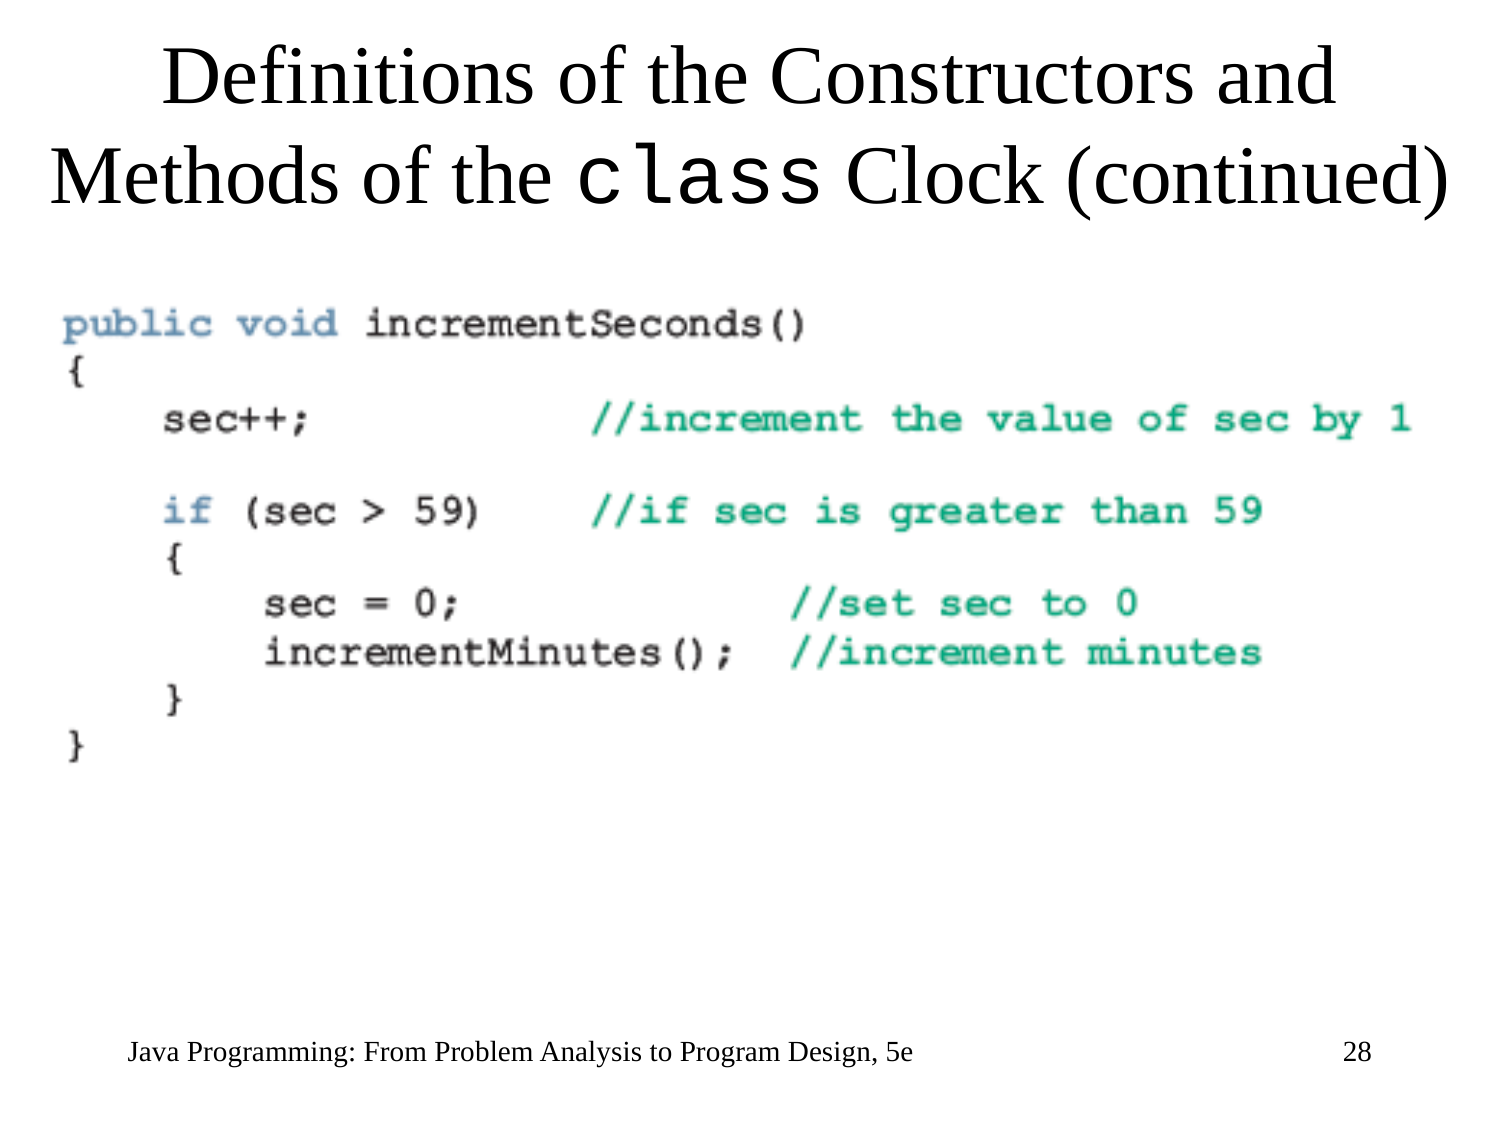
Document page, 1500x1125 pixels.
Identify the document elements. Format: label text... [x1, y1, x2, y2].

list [49, 299, 1451, 790]
text_box Definitions of the Constructors and Methods of the class Clock (continued) [0, 12, 1500, 100]
slide_number 28 [1074, 1024, 1388, 1101]
footer Java Programming: From Problem Analysis to Program Design, 5e [112, 1024, 988, 1101]
